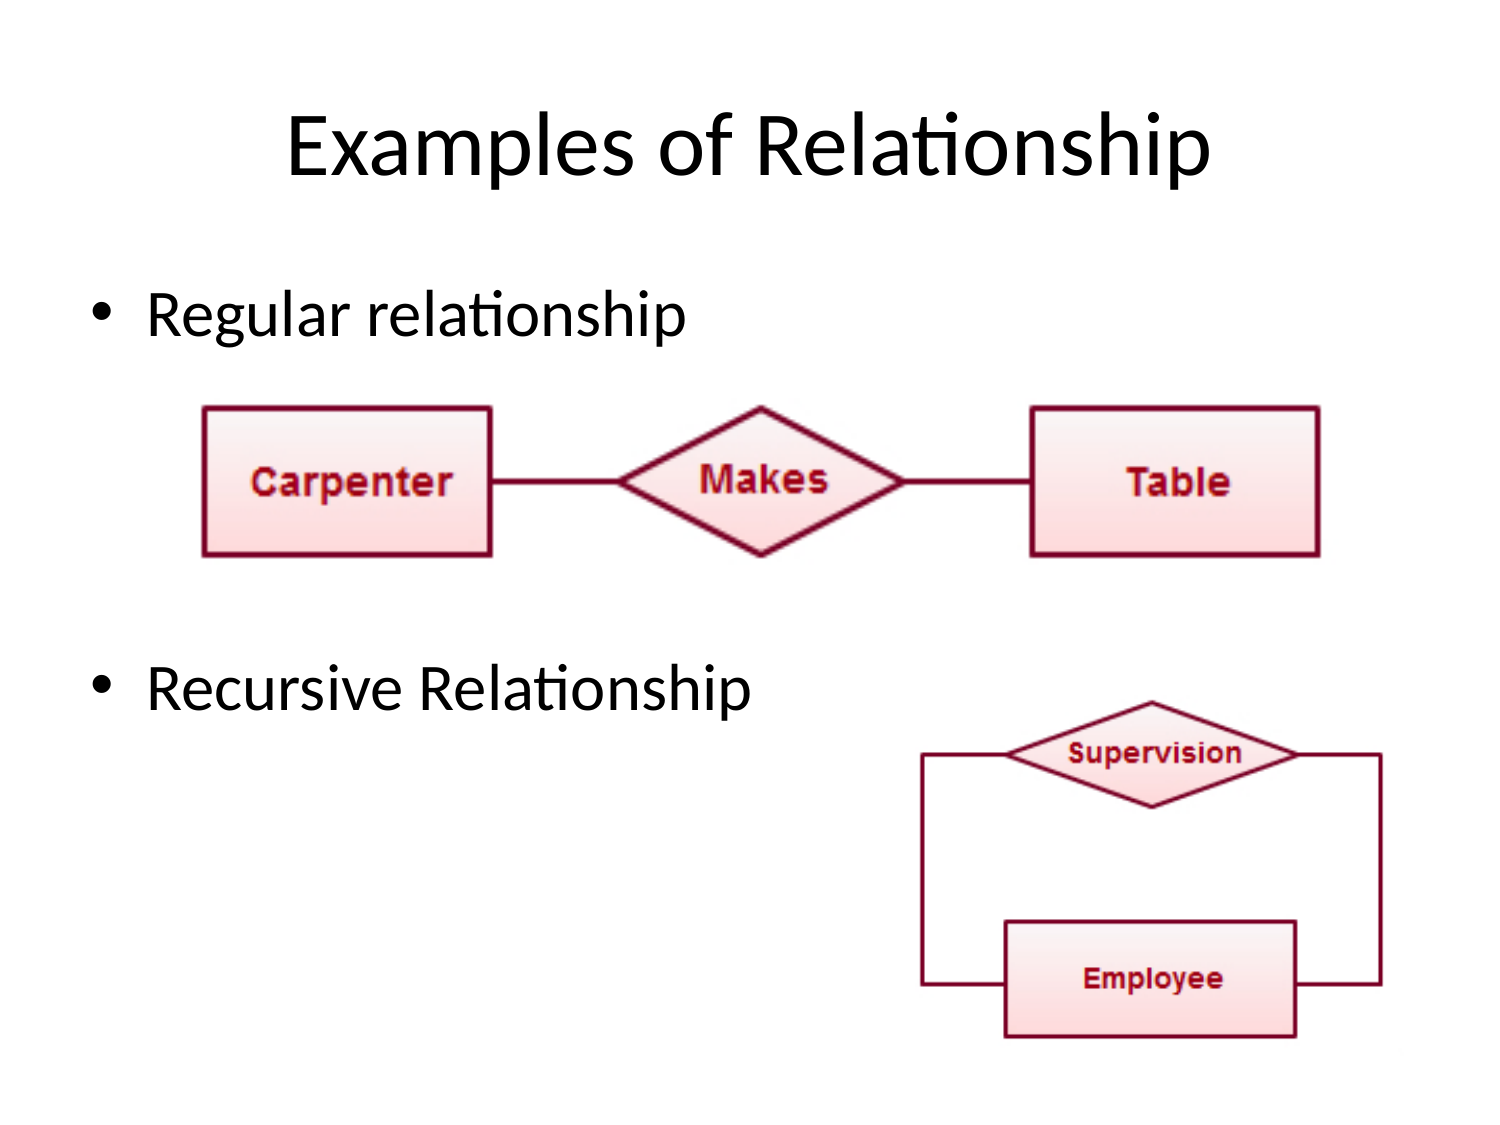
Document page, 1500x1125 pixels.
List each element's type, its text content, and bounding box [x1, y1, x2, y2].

list Regular relationship Recursive Relationship [75, 262, 1425, 1005]
picture [899, 680, 1404, 1060]
title Examples of Relationship [75, 45, 1425, 233]
picture [174, 377, 1351, 588]
